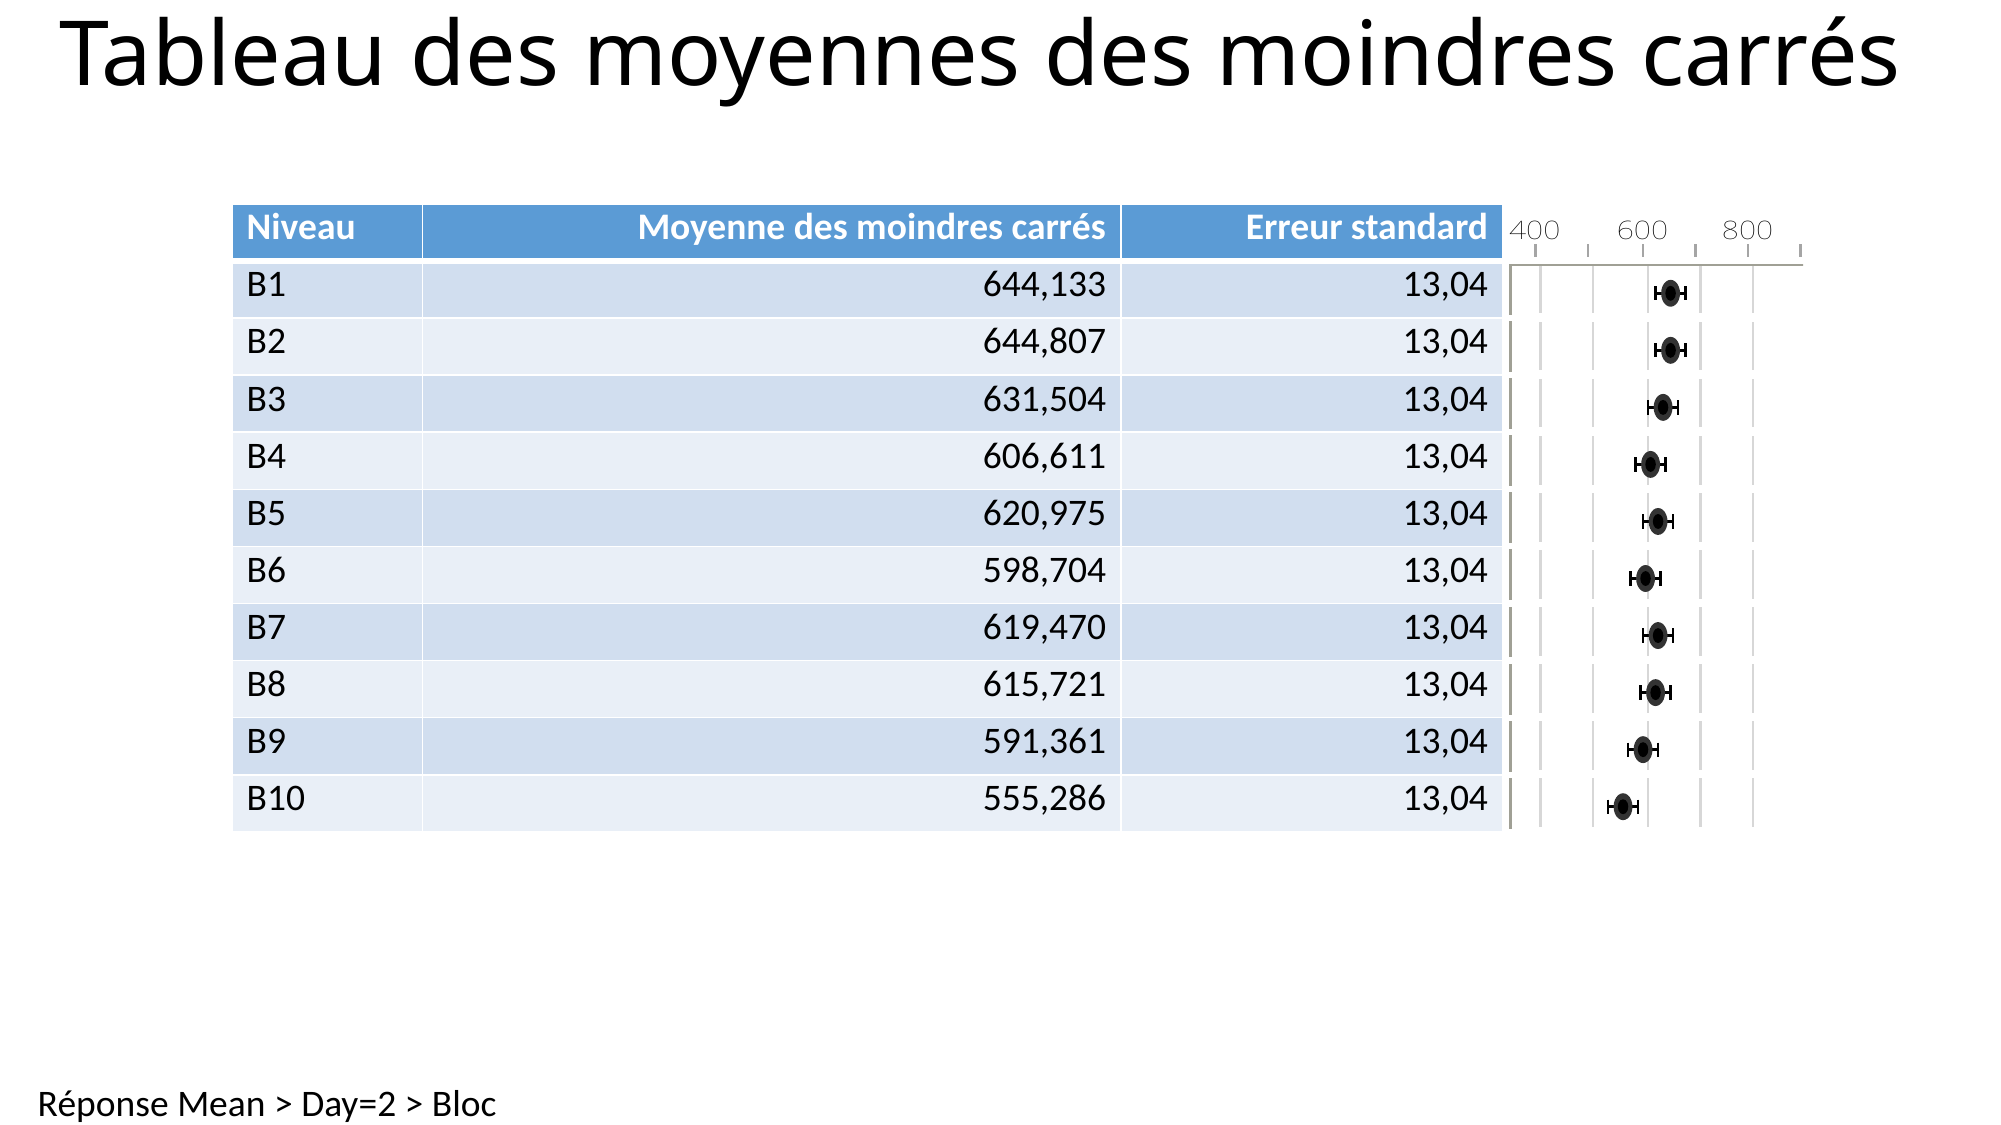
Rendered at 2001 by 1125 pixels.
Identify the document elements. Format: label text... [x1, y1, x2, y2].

table_cell [1504, 661, 1805, 717]
table_cell [1504, 718, 1805, 774]
table_cell B5 [233, 490, 422, 546]
table_cell B6 [233, 547, 422, 603]
table_cell B4 [233, 433, 422, 489]
table_cell [1504, 319, 1805, 374]
table_cell B9 [233, 718, 422, 774]
table_cell 13,04 [1122, 776, 1502, 831]
table_cell B3 [233, 376, 422, 431]
table_cell B10 [233, 776, 422, 831]
table_cell 13,04 [1122, 264, 1502, 317]
table_cell 598,704 [423, 547, 1120, 603]
table_cell 620,975 [423, 490, 1120, 546]
table_header Niveau [233, 205, 422, 258]
table_cell 13,04 [1122, 433, 1502, 489]
table_cell 606,611 [423, 433, 1120, 489]
table_header Moyenne des moindres carrés [423, 205, 1120, 258]
title Tableau des moyennes des moindres carrés [0, 0, 1963, 113]
table_cell 13,04 [1122, 718, 1502, 774]
table_cell [1504, 376, 1805, 431]
table_cell [1504, 433, 1805, 489]
table_cell 615,721 [423, 661, 1120, 717]
table_cell [1504, 490, 1805, 546]
table_cell 644,807 [423, 319, 1120, 374]
table_cell [1504, 547, 1805, 603]
table_cell B8 [233, 661, 422, 717]
table_header Erreur standard [1122, 205, 1502, 258]
table_cell [1504, 604, 1805, 660]
table_cell B1 [233, 264, 422, 317]
table_cell 13,04 [1122, 490, 1502, 546]
table_cell 13,04 [1122, 661, 1502, 717]
table_cell 631,504 [423, 376, 1120, 431]
table_cell B2 [233, 319, 422, 374]
table_cell 591,361 [423, 718, 1120, 774]
table_cell [1504, 776, 1805, 831]
text_box Réponse Mean > Day=2 > Bloc [37, 1079, 498, 1125]
table_cell 13,04 [1122, 319, 1502, 374]
table_cell 644,133 [423, 264, 1120, 317]
table_cell 619,470 [423, 604, 1120, 660]
table_header [1504, 205, 1805, 258]
table_cell [1504, 264, 1805, 317]
table_cell 555,286 [423, 776, 1120, 831]
table_cell 13,04 [1122, 604, 1502, 660]
table_cell 13,04 [1122, 376, 1502, 431]
table_cell B7 [233, 604, 422, 660]
table_cell 13,04 [1122, 547, 1502, 603]
